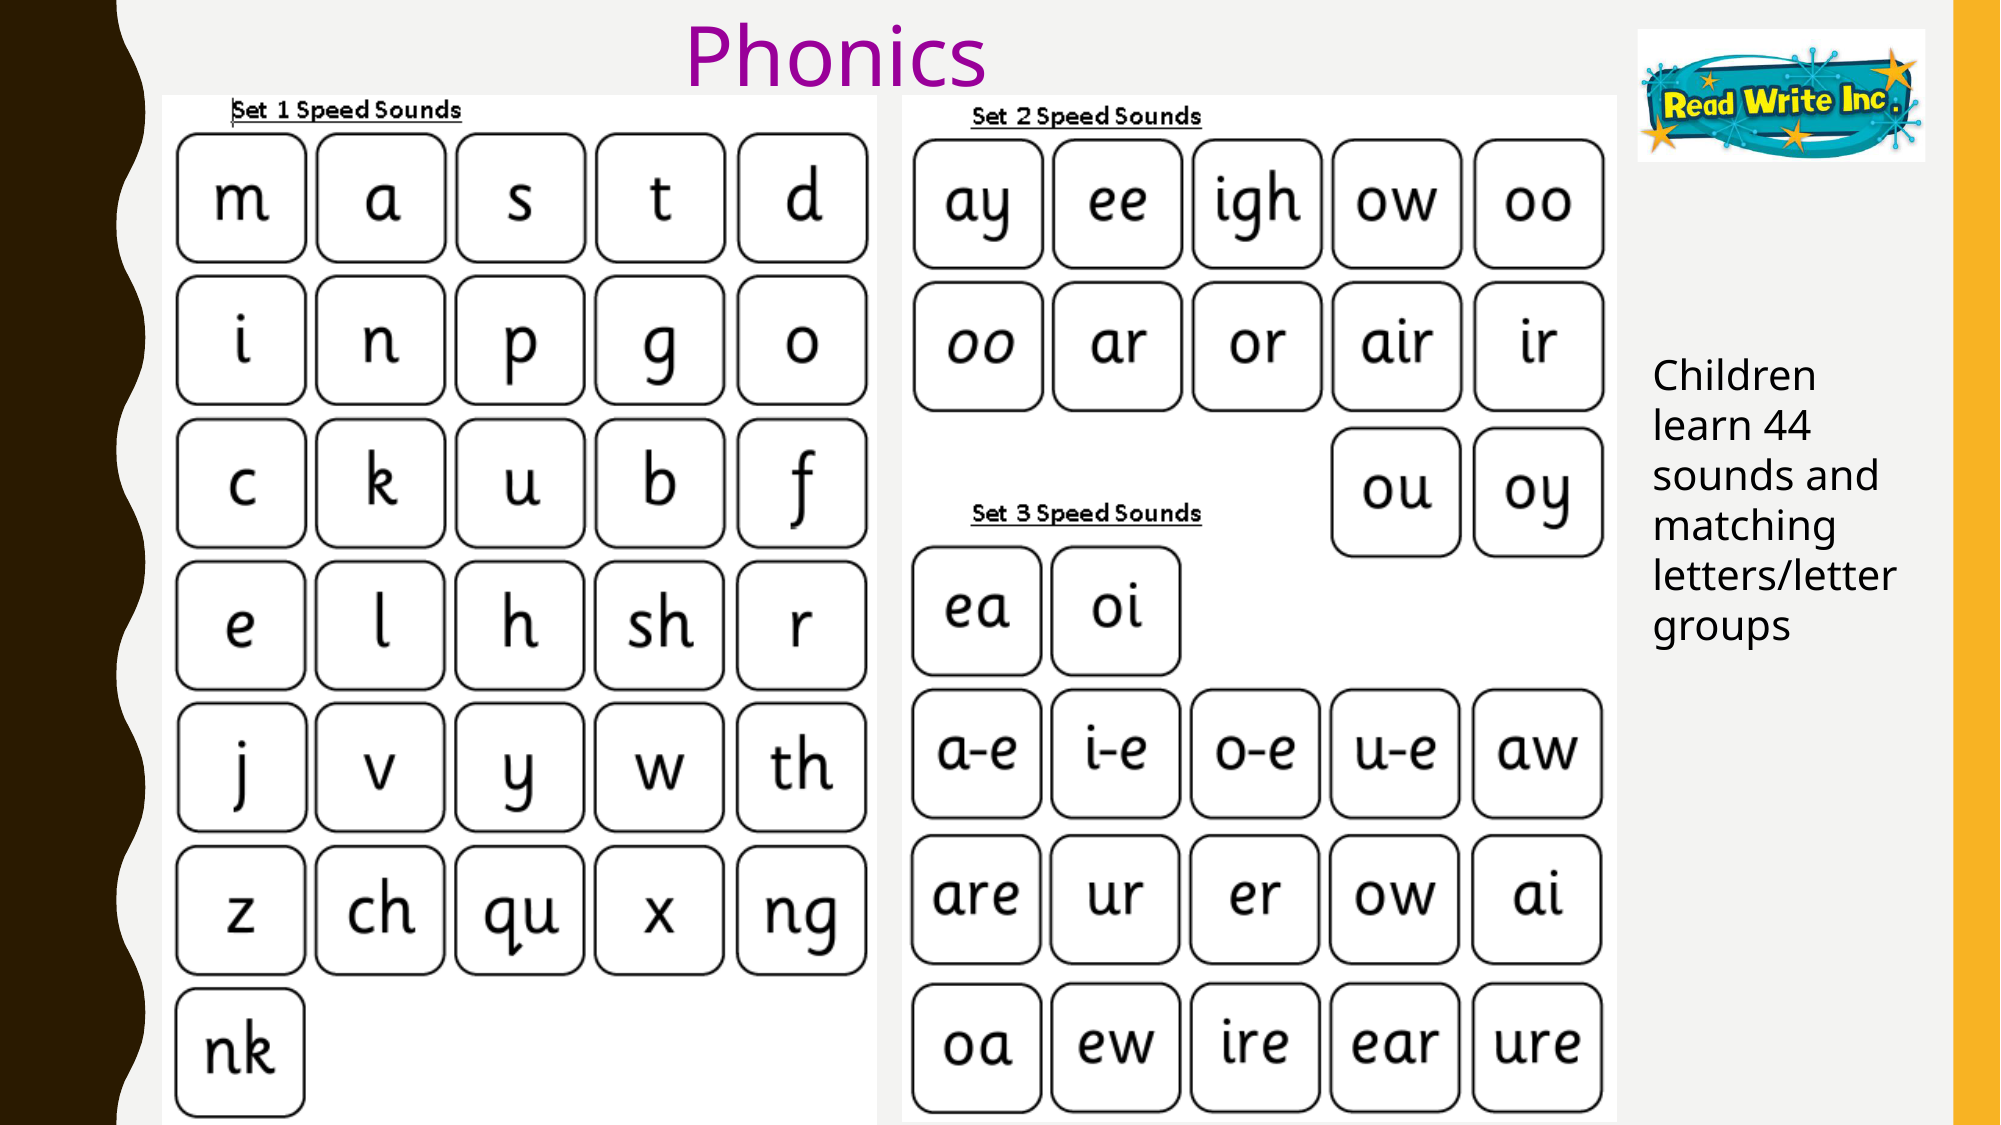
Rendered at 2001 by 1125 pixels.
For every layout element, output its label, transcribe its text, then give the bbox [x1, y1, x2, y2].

picture [162, 95, 877, 1125]
text_box Children learn 44 sounds and matching letters/letter groups [1637, 291, 1935, 656]
picture [902, 95, 1617, 1122]
text_box Phonics [668, 0, 1962, 111]
picture [1637, 29, 1926, 162]
